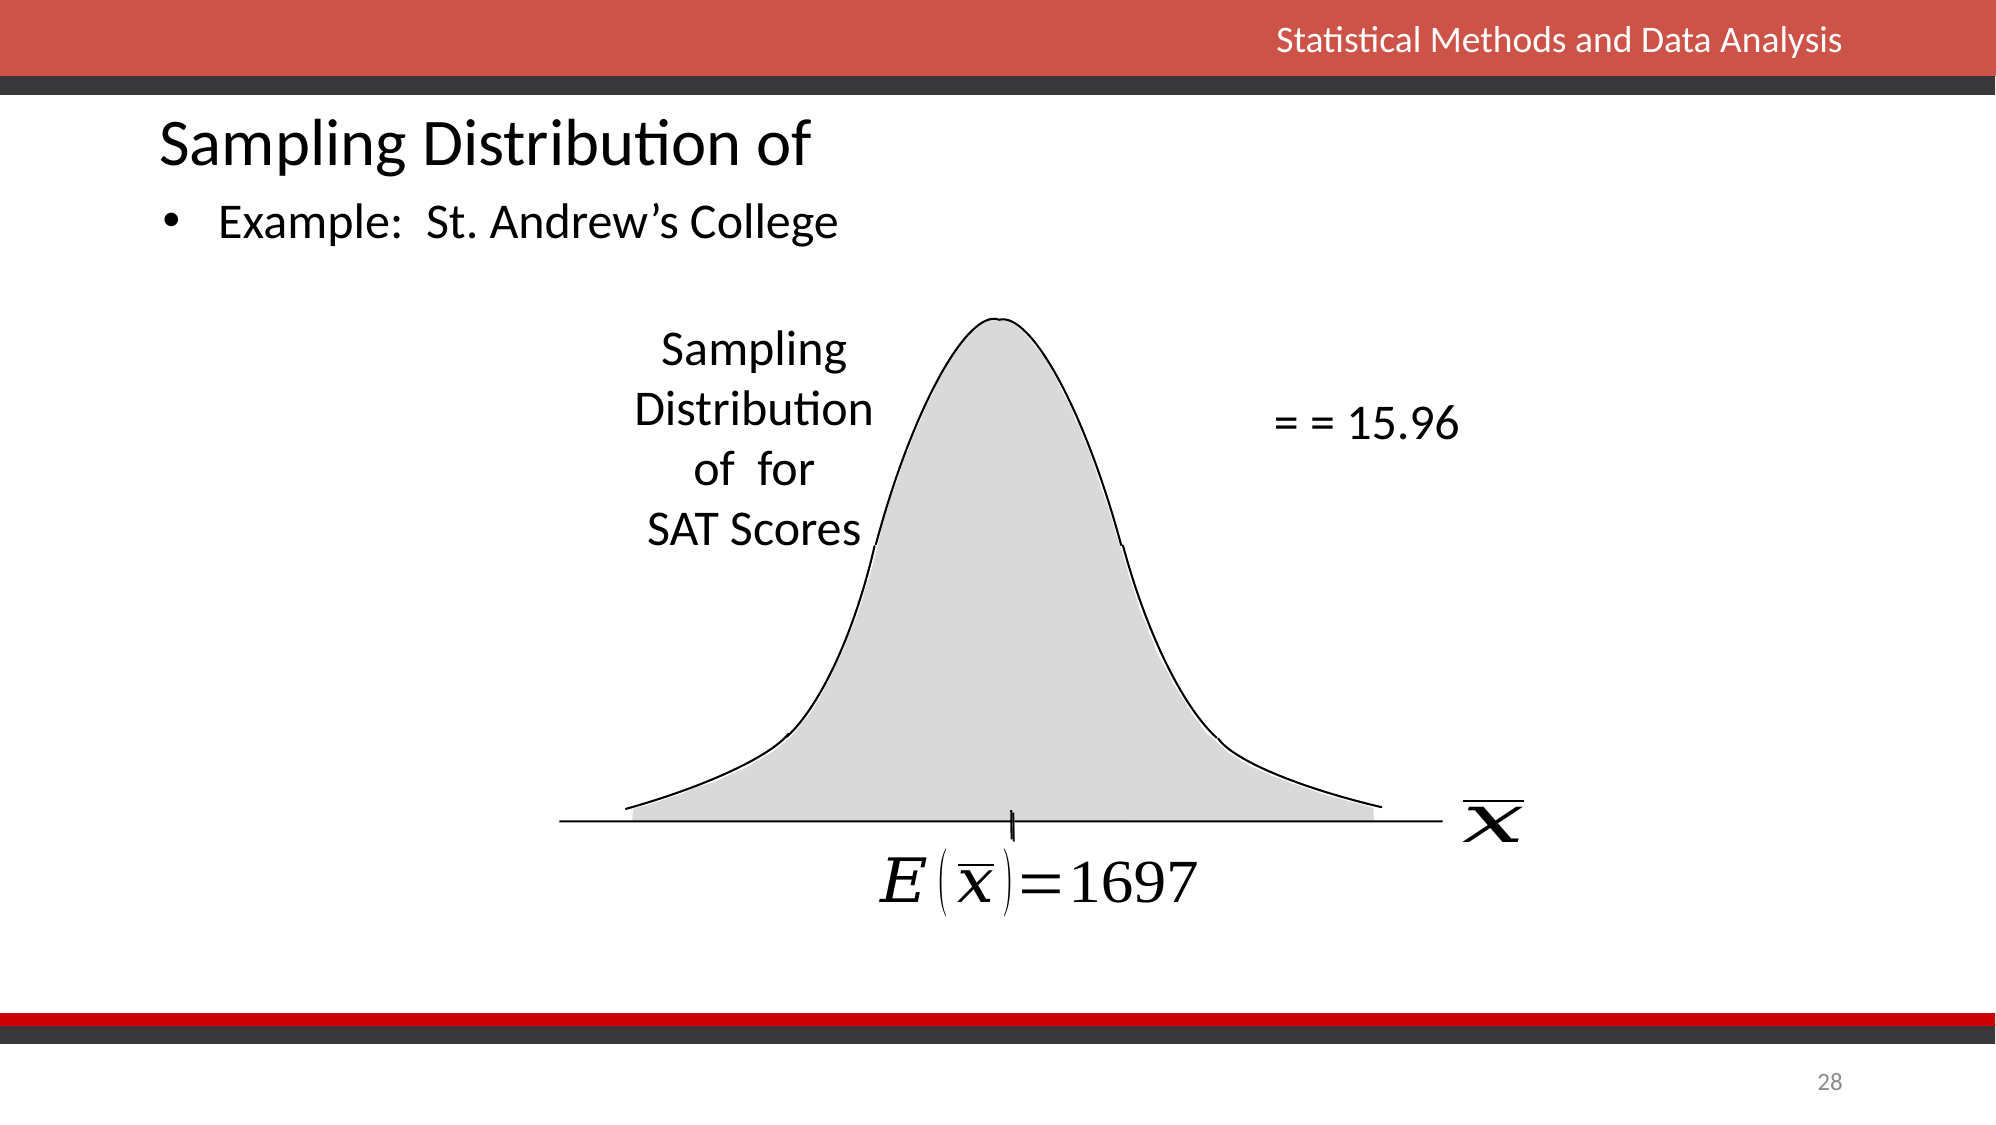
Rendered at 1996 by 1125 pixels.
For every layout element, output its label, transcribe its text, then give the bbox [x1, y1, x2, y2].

slide_number 28 [1755, 1057, 1858, 1103]
picture [0, 1027, 1996, 1044]
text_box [608, 307, 1408, 792]
text_box Example: St. Andrew’s College [147, 181, 1407, 275]
text_box [632, 792, 1374, 821]
picture [0, 76, 1996, 95]
